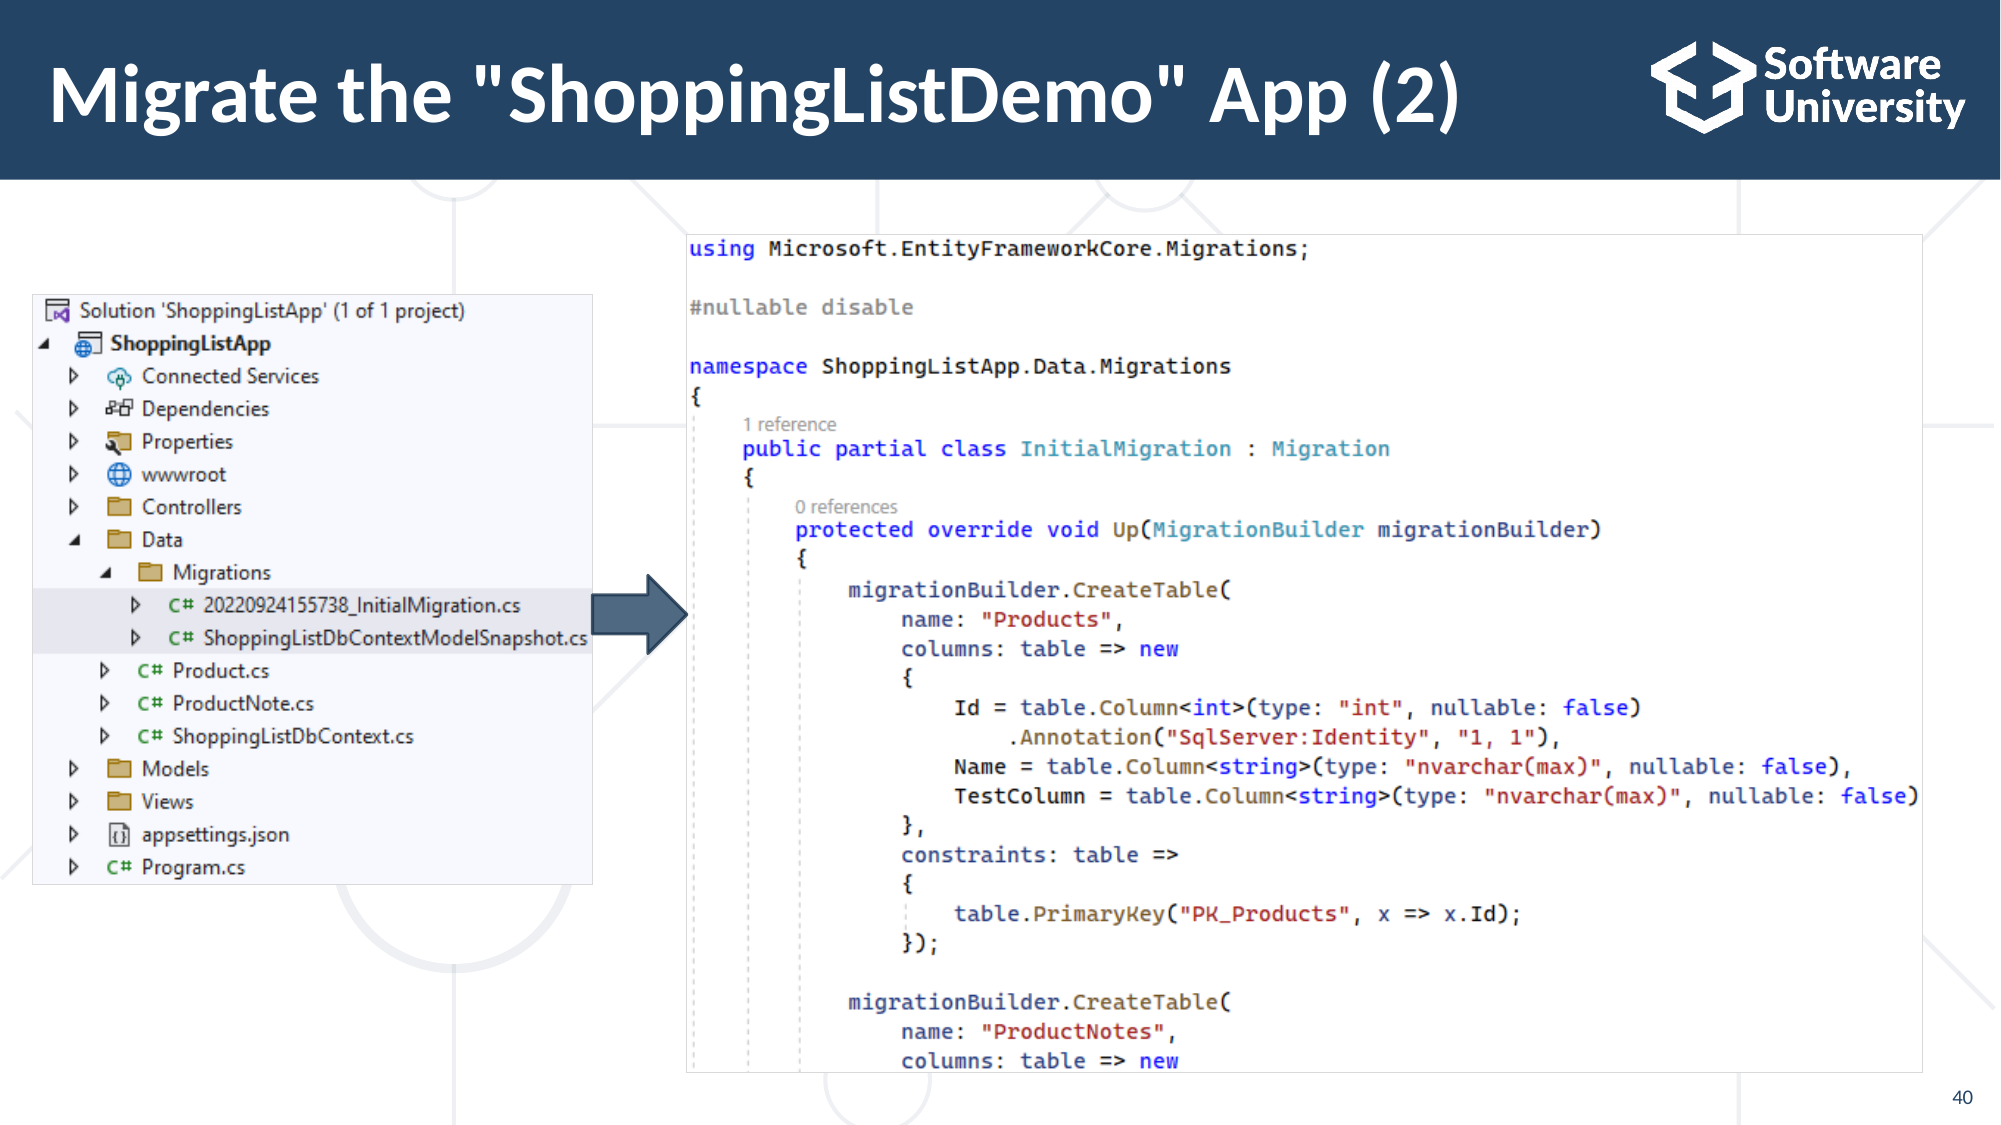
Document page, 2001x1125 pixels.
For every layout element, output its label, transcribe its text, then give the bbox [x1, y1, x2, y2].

text_box [597, 573, 681, 656]
title Migrate the "ShoppingListDemo" App (2) [31, 16, 1625, 162]
picture [31, 294, 593, 885]
picture [686, 234, 1923, 1073]
picture [1651, 41, 1966, 134]
slide_number 40 [1927, 1067, 1989, 1117]
